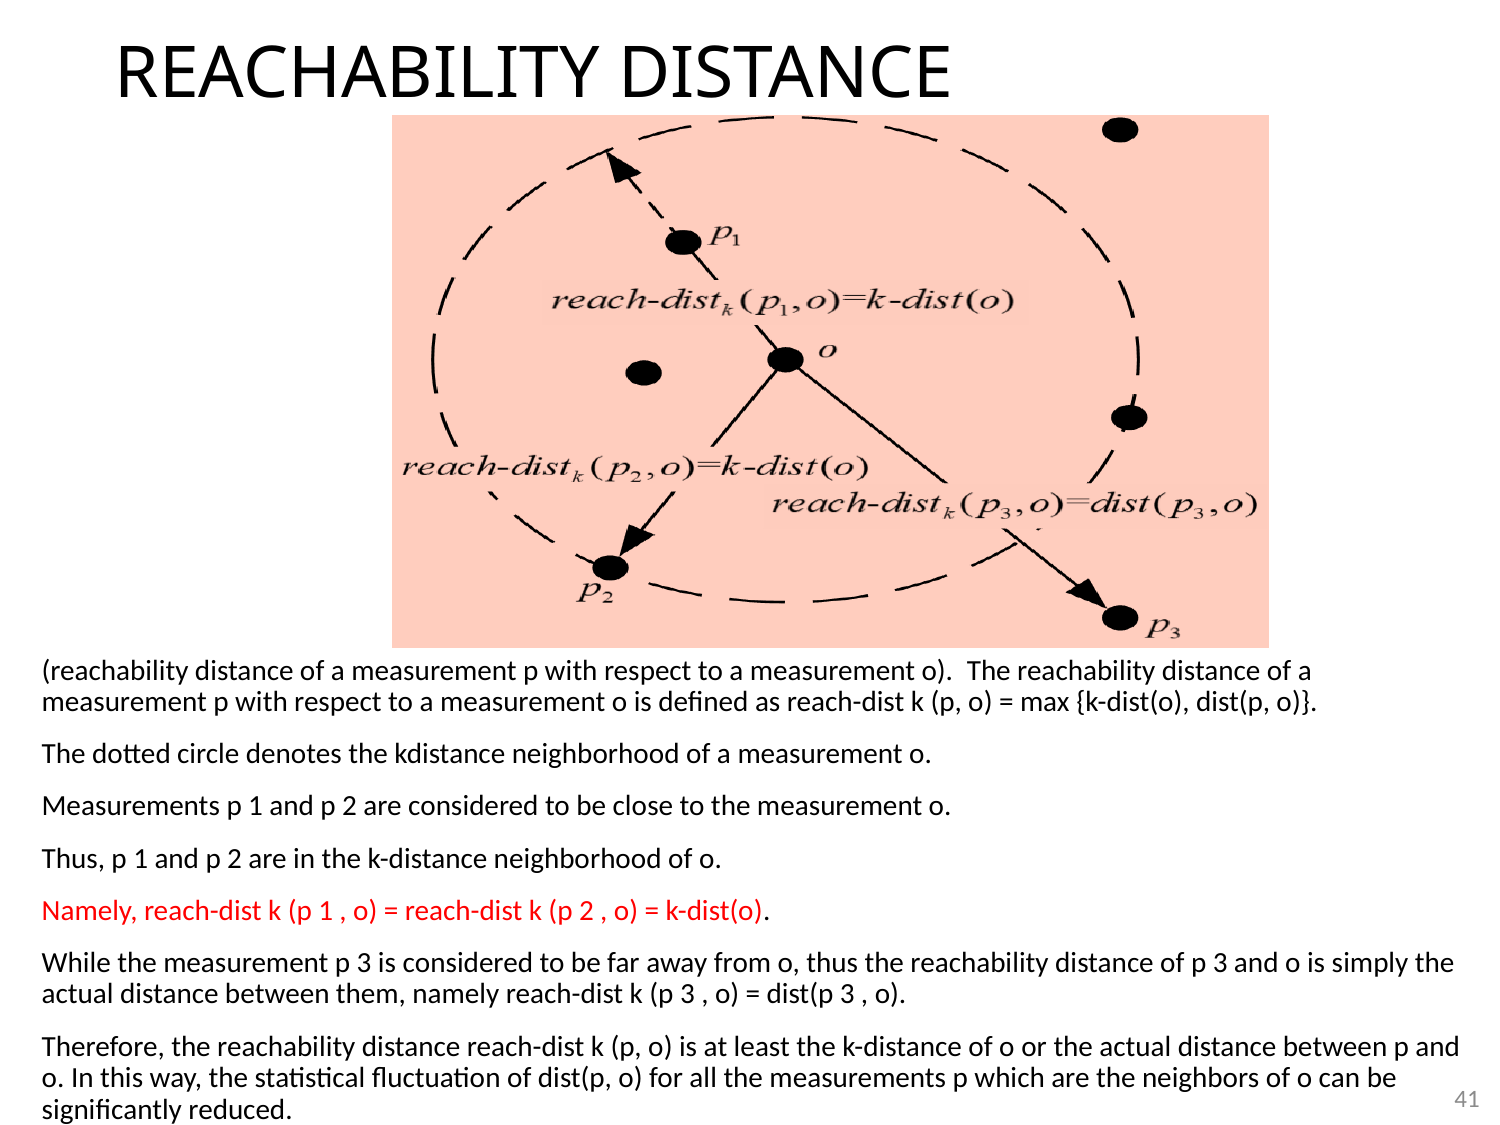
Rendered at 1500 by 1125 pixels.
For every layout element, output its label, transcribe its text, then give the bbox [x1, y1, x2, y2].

title REACHABILITY DISTANCE [99, 21, 984, 128]
slide_number 41 [1157, 1080, 1495, 1116]
picture [392, 115, 1269, 648]
list (reachability distance of a measurement p with respect to a measurement o). The reachability distance of a measurement p with respect to a measurement o is defined as reach-dist k (p, o) = max {k-dist(o), dist(p, o)}. The dotted circle denotes the kdistance neighborhood of a measurement o. Measurements p 1 and p 2 are considered to be close to the measurement o. Thus, p 1 and p 2 are in the k-distance neighborhood of o. Namely, reach-dist k (p 1 , o) = reach-dist k (p 2 , o) = k-dist(o). While the measurement p 3 is considered to be far away from o, thus the reachability distance of p 3 and o is simply the actual distance between them, namely reach-dist k (p 3 , o) = dist(p 3 , o). Therefore, the reachability distance reach-dist k (p, o) is at least the k-distance of o or the actual distance between p and o. In this way, the statistical fluctuation of dist(p, o) for all the measurements p which are the neighbors of o can be significantly reduced. [26, 647, 1495, 1042]
